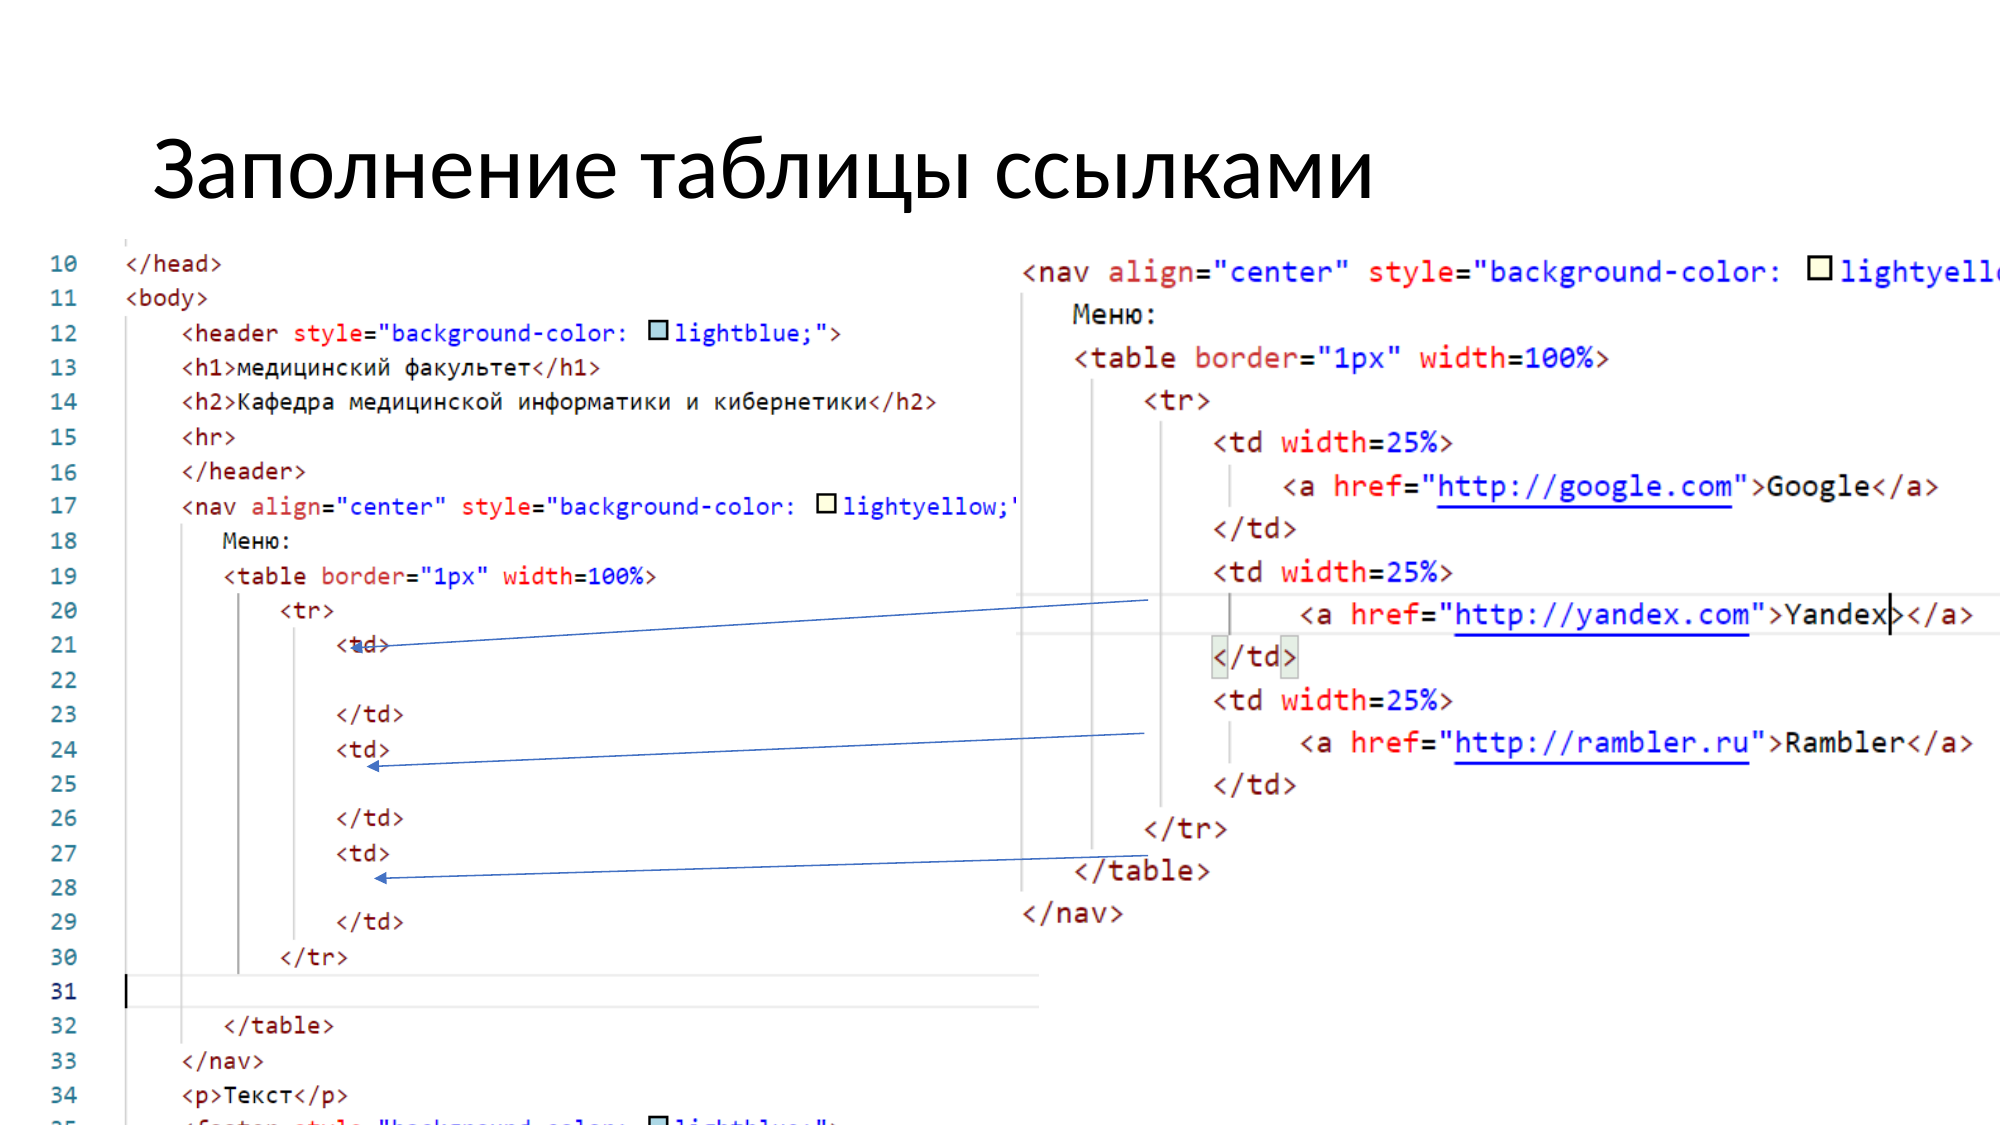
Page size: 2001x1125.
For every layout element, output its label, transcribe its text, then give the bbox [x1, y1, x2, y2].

picture [38, 239, 2000, 1125]
title Заполнение таблицы ссылками [137, 59, 1863, 252]
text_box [373, 855, 1149, 879]
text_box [366, 733, 1145, 767]
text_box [349, 599, 1149, 649]
